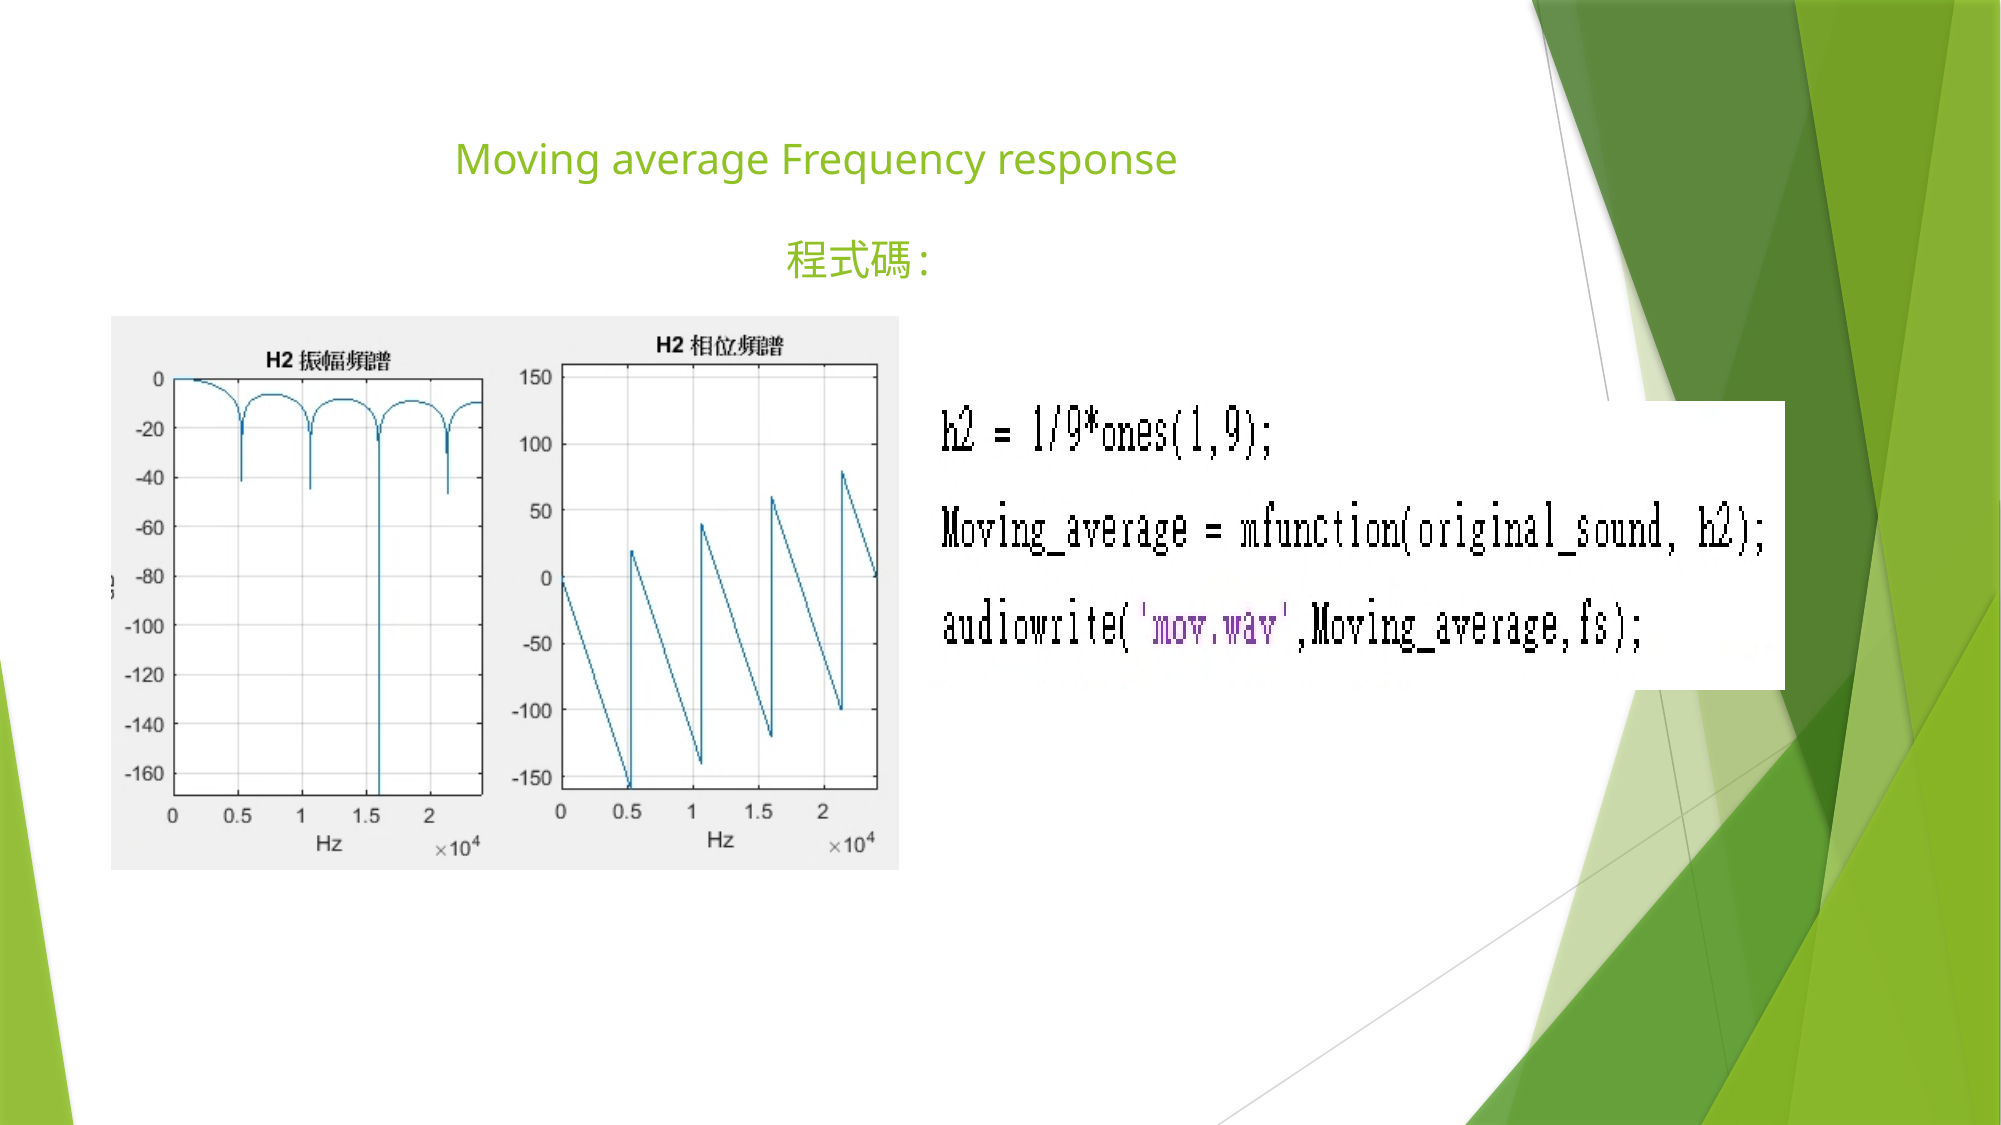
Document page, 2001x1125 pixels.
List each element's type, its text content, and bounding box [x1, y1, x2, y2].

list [110, 316, 508, 871]
title Moving average Frequency response 程式碼: [111, 125, 1522, 343]
picture [508, 316, 899, 871]
picture [907, 401, 1785, 690]
